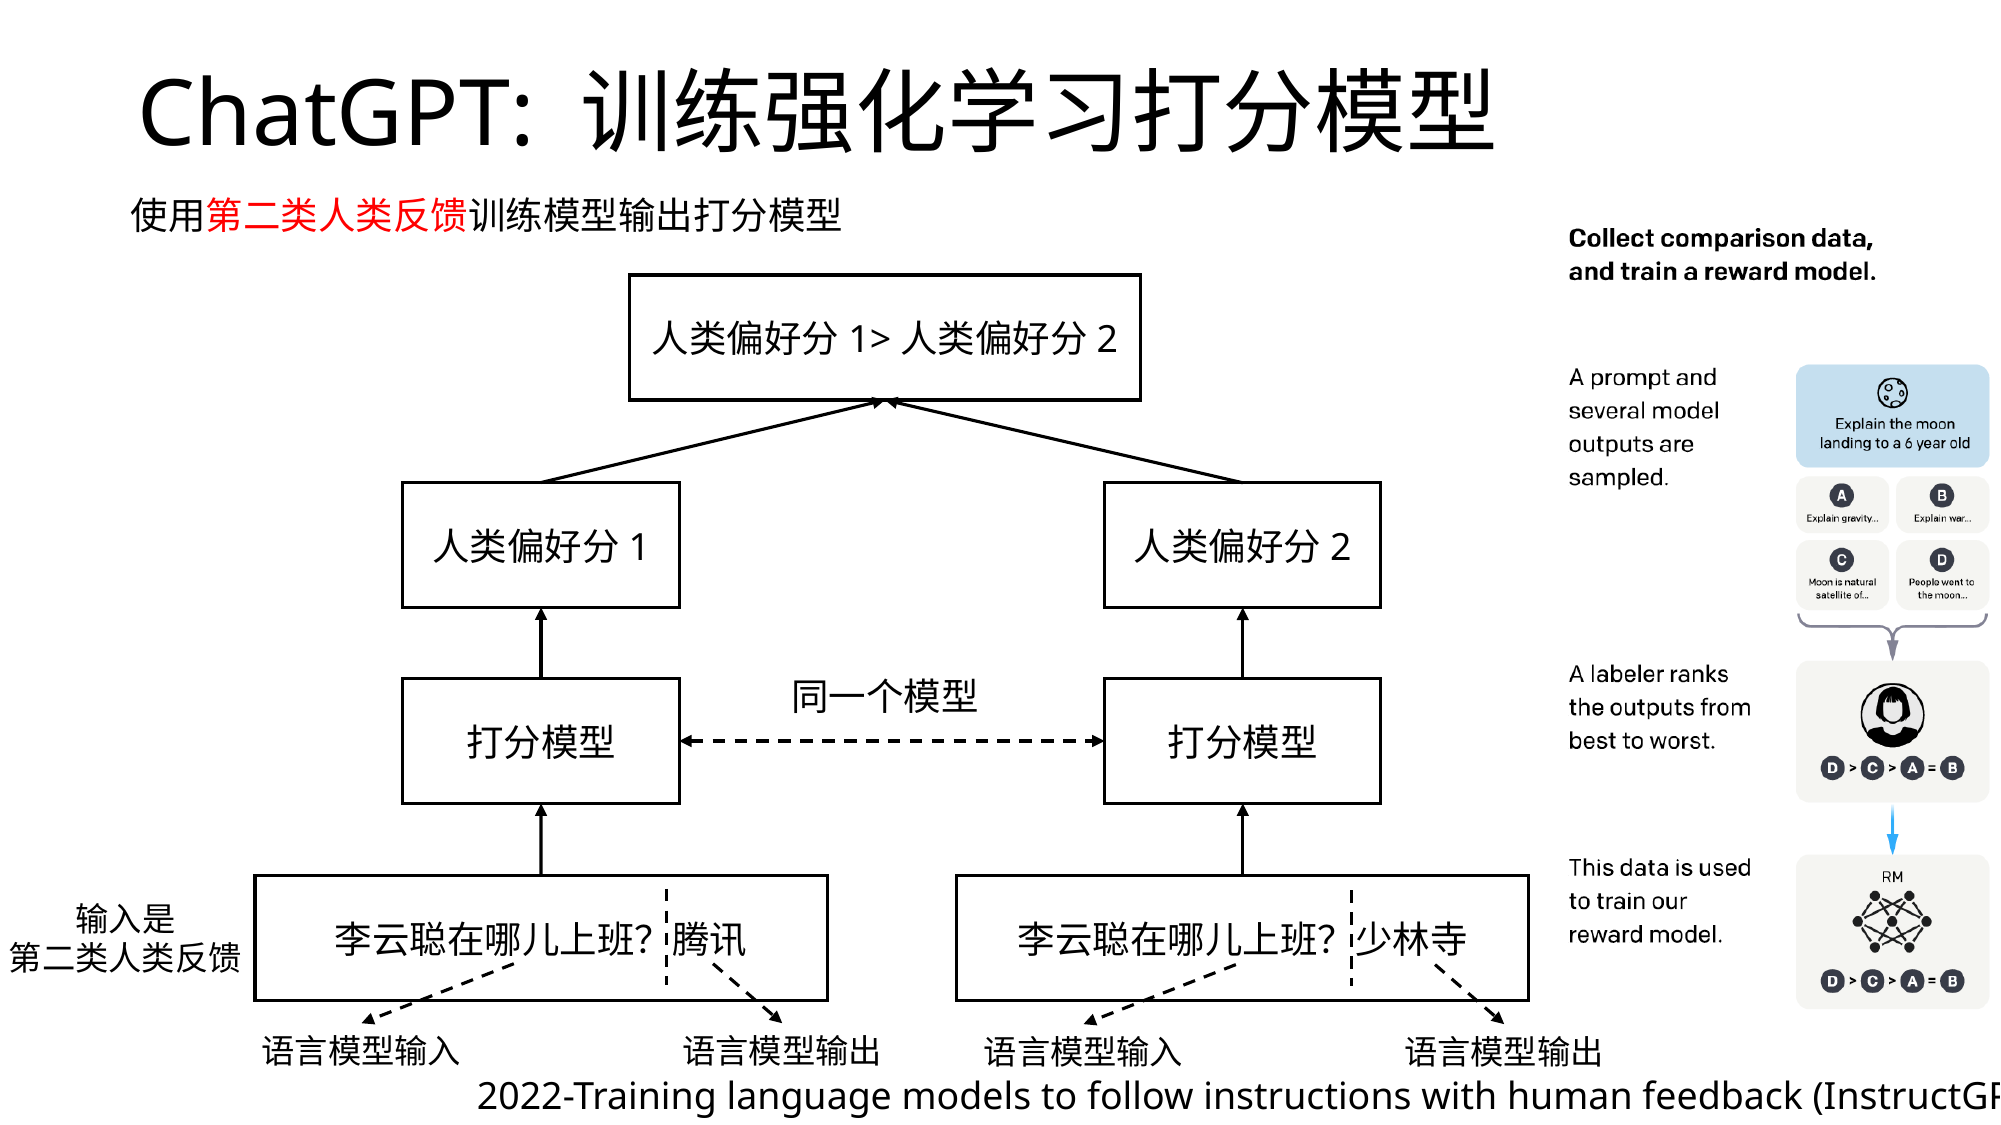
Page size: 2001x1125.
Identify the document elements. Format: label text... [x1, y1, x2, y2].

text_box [712, 963, 783, 1024]
text_box 输入是 第二类人类反馈 [0, 890, 257, 985]
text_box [886, 400, 1243, 483]
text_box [361, 963, 514, 1024]
text_box 使用第二类人类反馈训练模型输出打分模型 [116, 184, 859, 245]
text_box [541, 400, 886, 483]
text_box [1083, 964, 1236, 1025]
text_box 语言模型输入 [968, 1024, 1199, 1079]
text_box 语言模型输出 [1389, 1024, 1619, 1079]
text_box 李云聪在哪儿上班？少林寺 [956, 875, 1530, 1002]
text_box 李云聪在哪儿上班？腾讯 [254, 875, 828, 1002]
text_box 打分模型 [1104, 678, 1382, 805]
text_box 语言模型输入 [246, 1023, 477, 1078]
picture [1564, 224, 1996, 1015]
text_box 2022-Training language models to follow instructions with human feedback (InstructGPT) [462, 1064, 2000, 1125]
text_box 打分模型 [402, 678, 680, 805]
text_box 人类偏好分1>人类偏好分2 [629, 274, 1141, 400]
text_box 人类偏好分2 [1104, 482, 1382, 609]
text_box 人类偏好分1 [402, 482, 680, 609]
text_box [1435, 964, 1505, 1025]
text_box 同一个模型 [776, 665, 994, 725]
text_box 语言模型输出 [667, 1023, 897, 1078]
title ChatGPT: 训练强化学习打分模型 [122, 7, 1878, 225]
